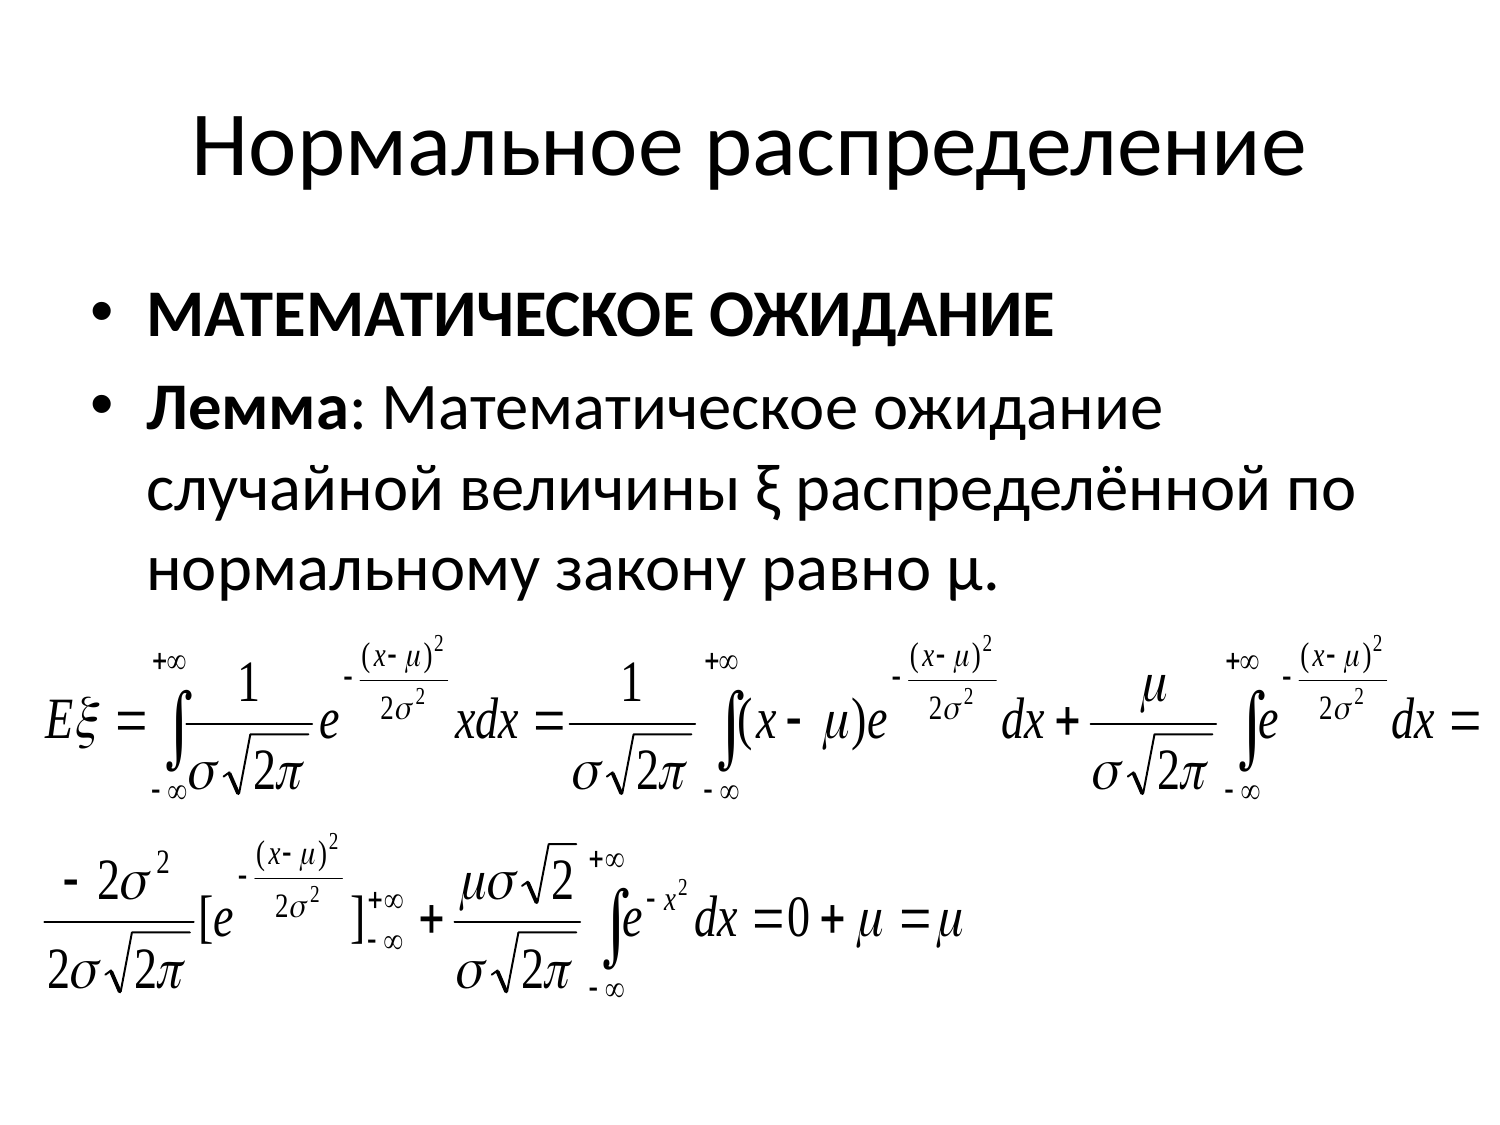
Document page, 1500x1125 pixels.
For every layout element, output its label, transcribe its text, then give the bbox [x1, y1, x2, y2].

title Нормальное распределение [75, 45, 1425, 233]
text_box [36, 621, 1483, 1012]
list Математическое ожидание Лемма: Математическое ожидание случайной величины ξ распределённой по нормальному закону равно µ. [75, 262, 1425, 619]
